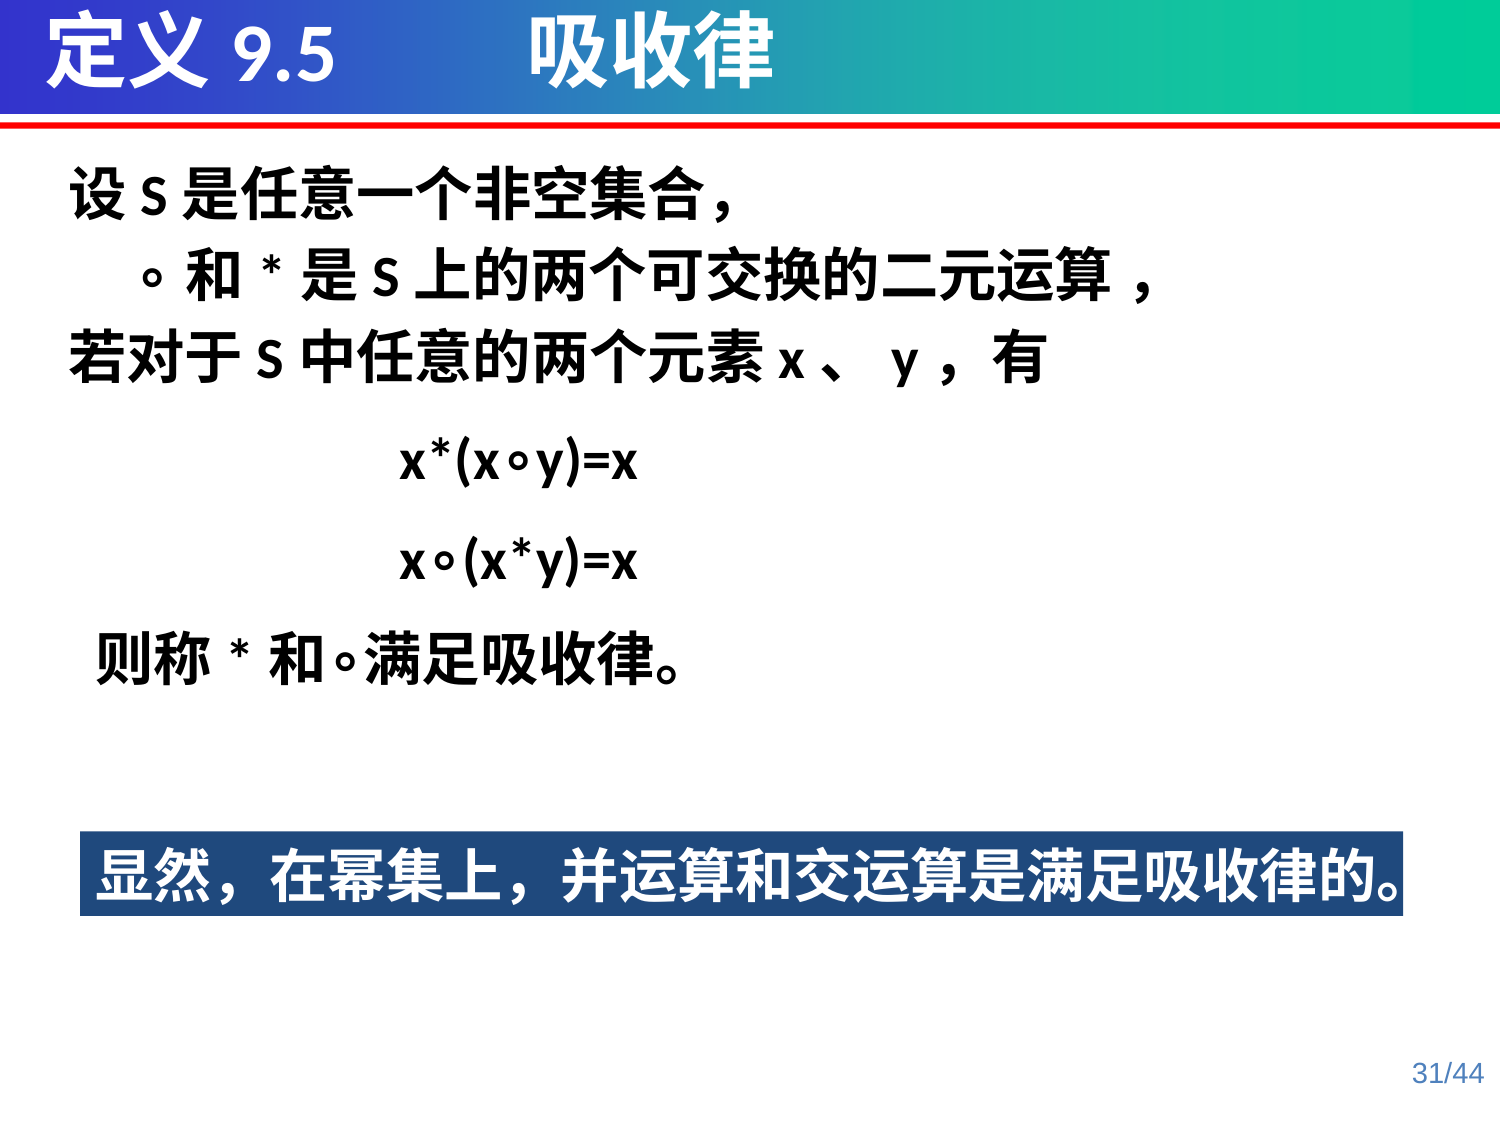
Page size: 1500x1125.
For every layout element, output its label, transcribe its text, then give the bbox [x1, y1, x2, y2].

text_box 显然，在幂集上，并运算和交运算是满足吸收律的。 [80, 831, 1404, 916]
picture [0, 0, 1500, 114]
list 设S是任意一个非空集合， ∘和*是S上的两个可交换的二元运算 ， 若对于S中任意的两个元素x、y，有 x*(x∘y)=x x∘(x*y)=x 则称*和∘满足吸收律。 [53, 149, 1404, 621]
slide_number 31/44 [1149, 1046, 1500, 1125]
title 定义9.5 吸收律 [29, 0, 1471, 101]
